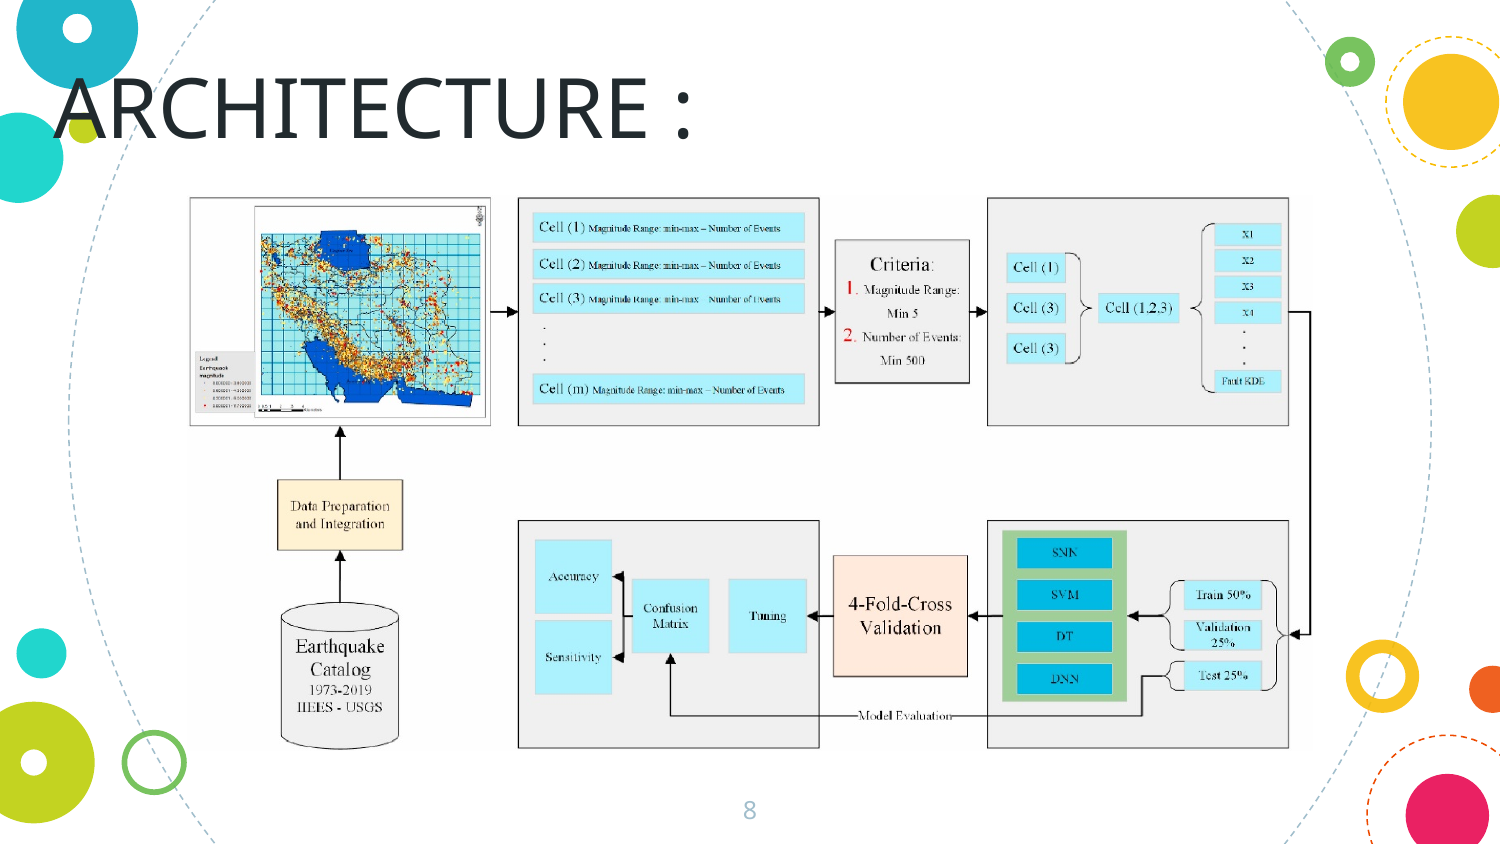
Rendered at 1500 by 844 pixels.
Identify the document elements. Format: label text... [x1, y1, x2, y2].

title ARCHITECTURE : [0, 21, 887, 170]
slide_number 8 [711, 779, 789, 844]
picture [187, 194, 1313, 751]
